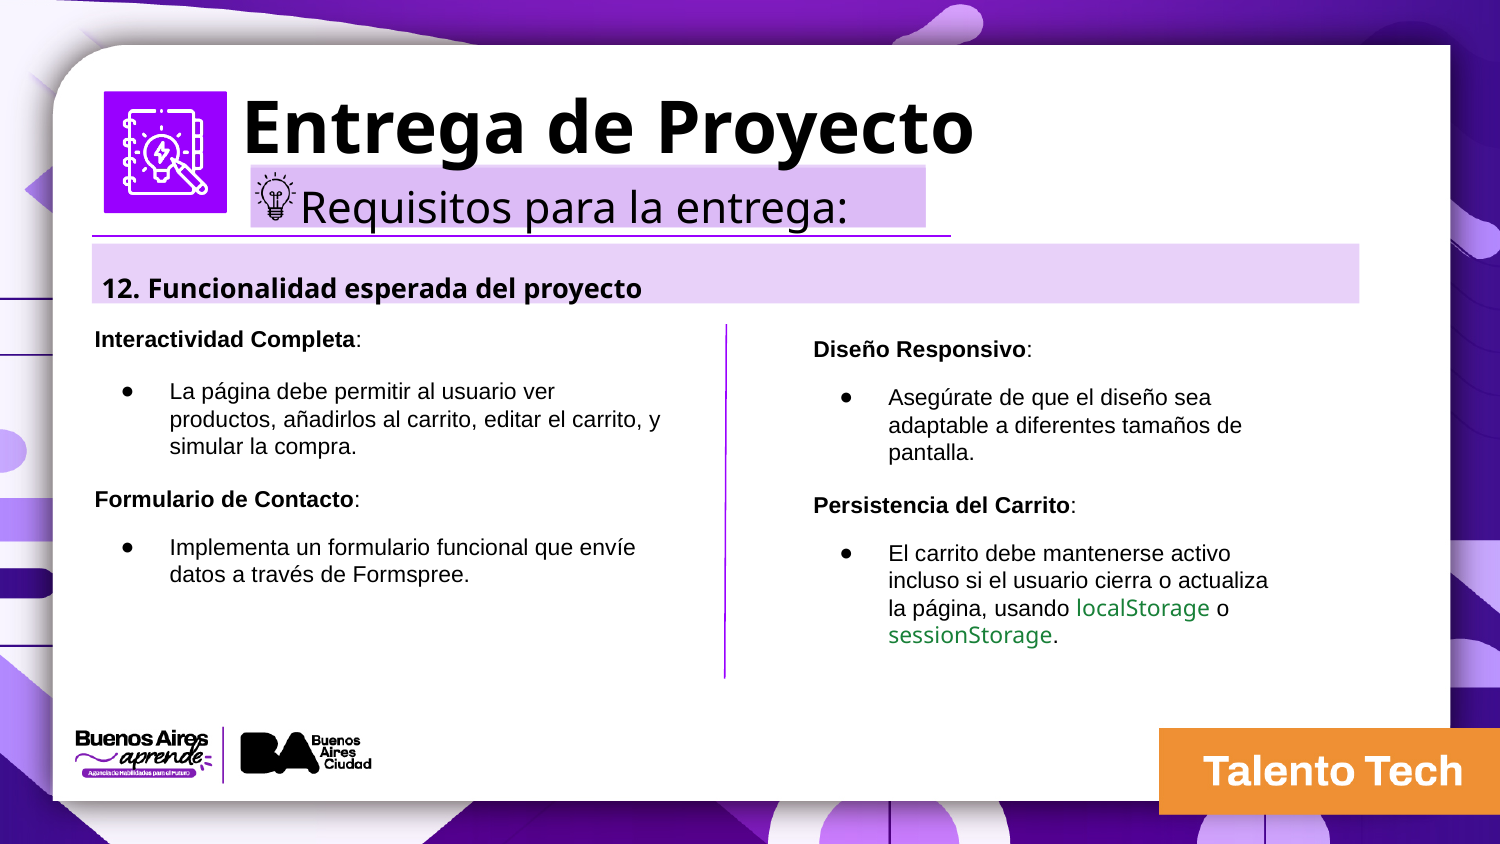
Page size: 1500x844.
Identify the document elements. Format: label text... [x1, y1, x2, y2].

text_box 12. Funcionalidad esperada del proyecto Interactividad Completa: La página debe permitir al usuario ver productos, añadirlos al carrito, editar el carrito, y simular la compra. Formulario de Contacto: Implementa un formulario funcional que envíe datos a través de Formspree. [79, 251, 677, 794]
picture [0, 0, 1500, 844]
text_box Diseño Responsivo: Asegúrate de que el diseño sea adaptable a diferentes tamaños de pantalla. Persistencia del Carrito: El carrito debe mantenerse activo incluso si el usuario cierra o actualiza la página, usando localStorage o sessionStorage. [798, 319, 1291, 664]
text_box [91, 243, 1360, 304]
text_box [103, 91, 228, 214]
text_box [250, 164, 927, 228]
text_box Entrega de Proyecto [226, 65, 1010, 187]
